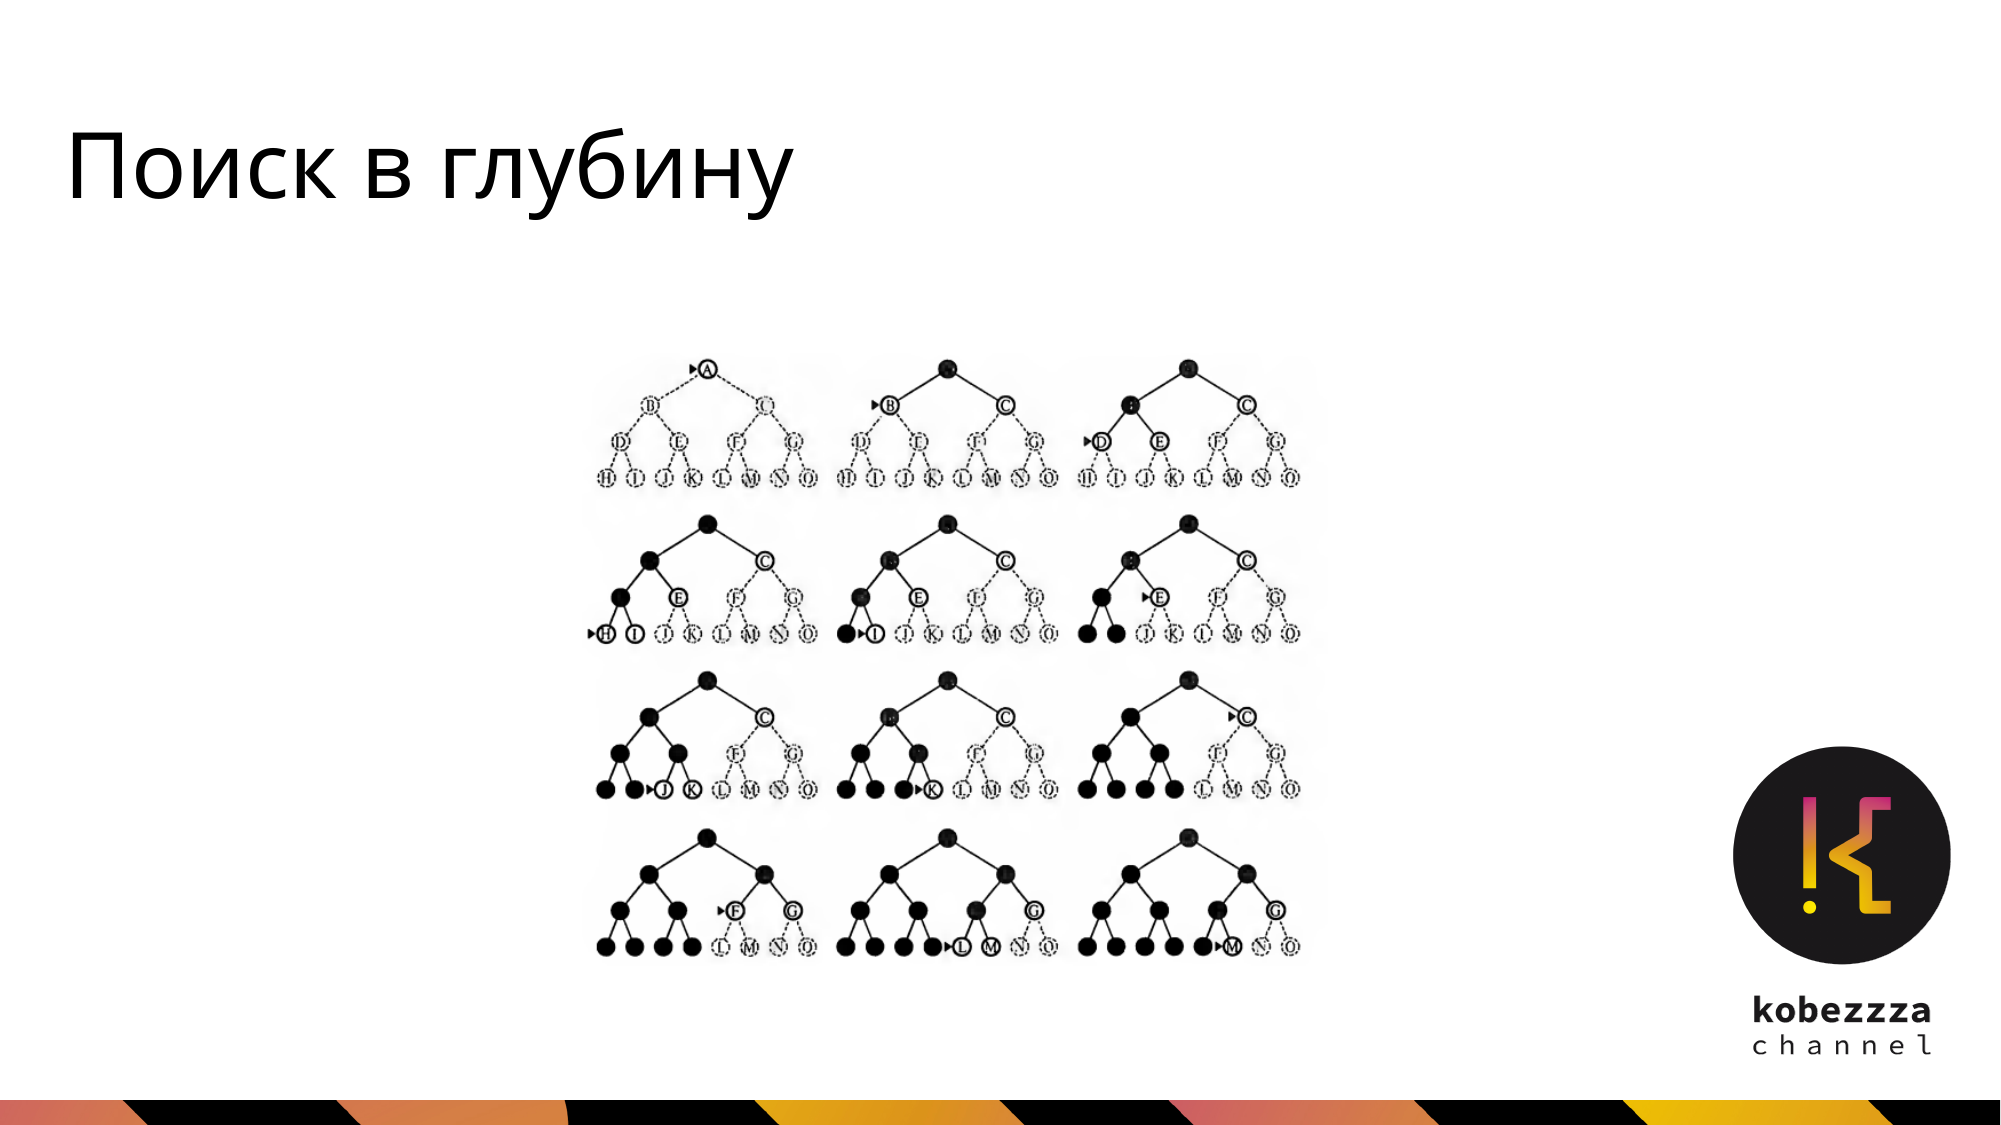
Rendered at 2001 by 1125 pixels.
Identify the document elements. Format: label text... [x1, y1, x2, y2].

picture [0, 0, 2001, 1125]
title Поиск в глубину [49, 59, 1913, 278]
